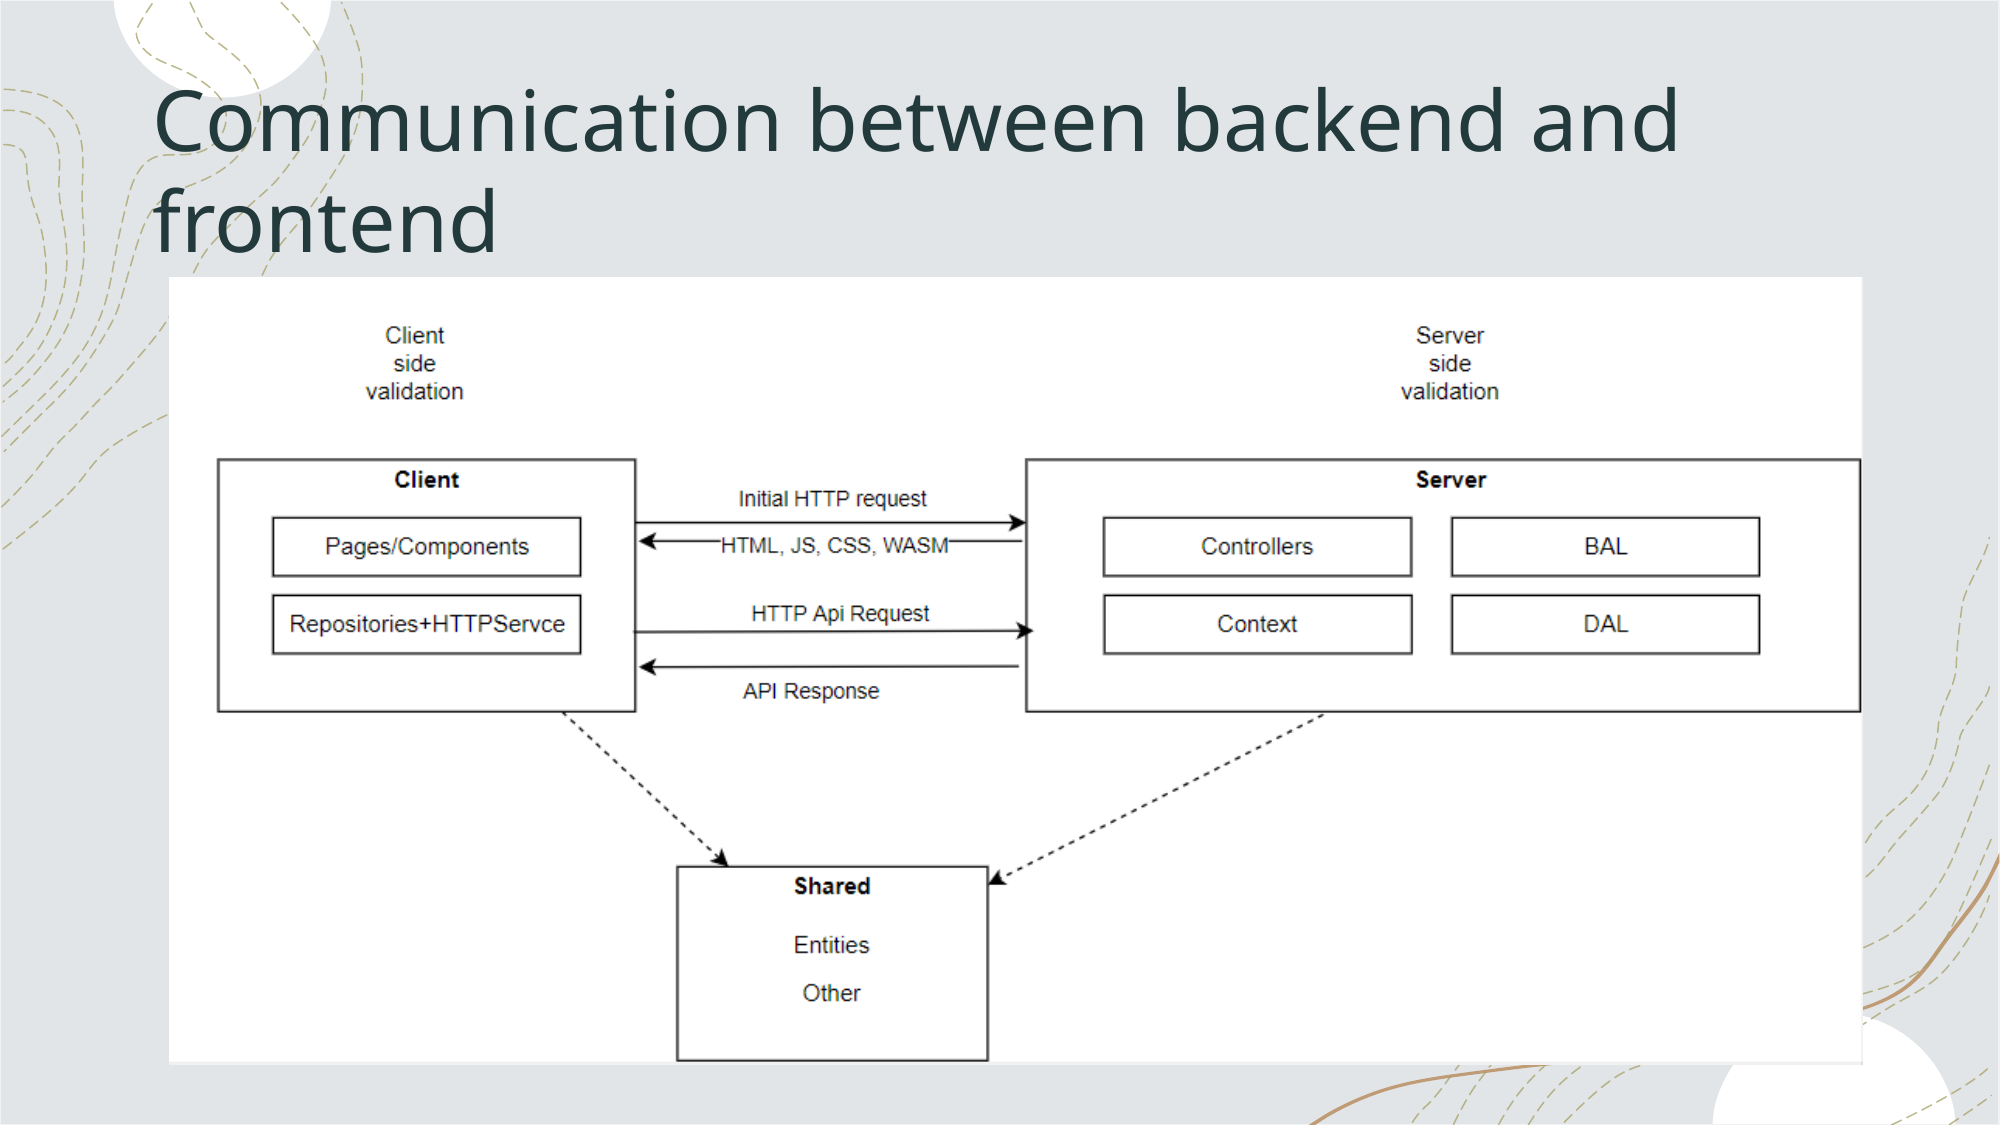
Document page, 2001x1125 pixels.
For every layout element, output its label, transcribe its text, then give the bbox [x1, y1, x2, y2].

title Communication between backend and frontend [137, 59, 1863, 278]
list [169, 277, 1863, 1066]
